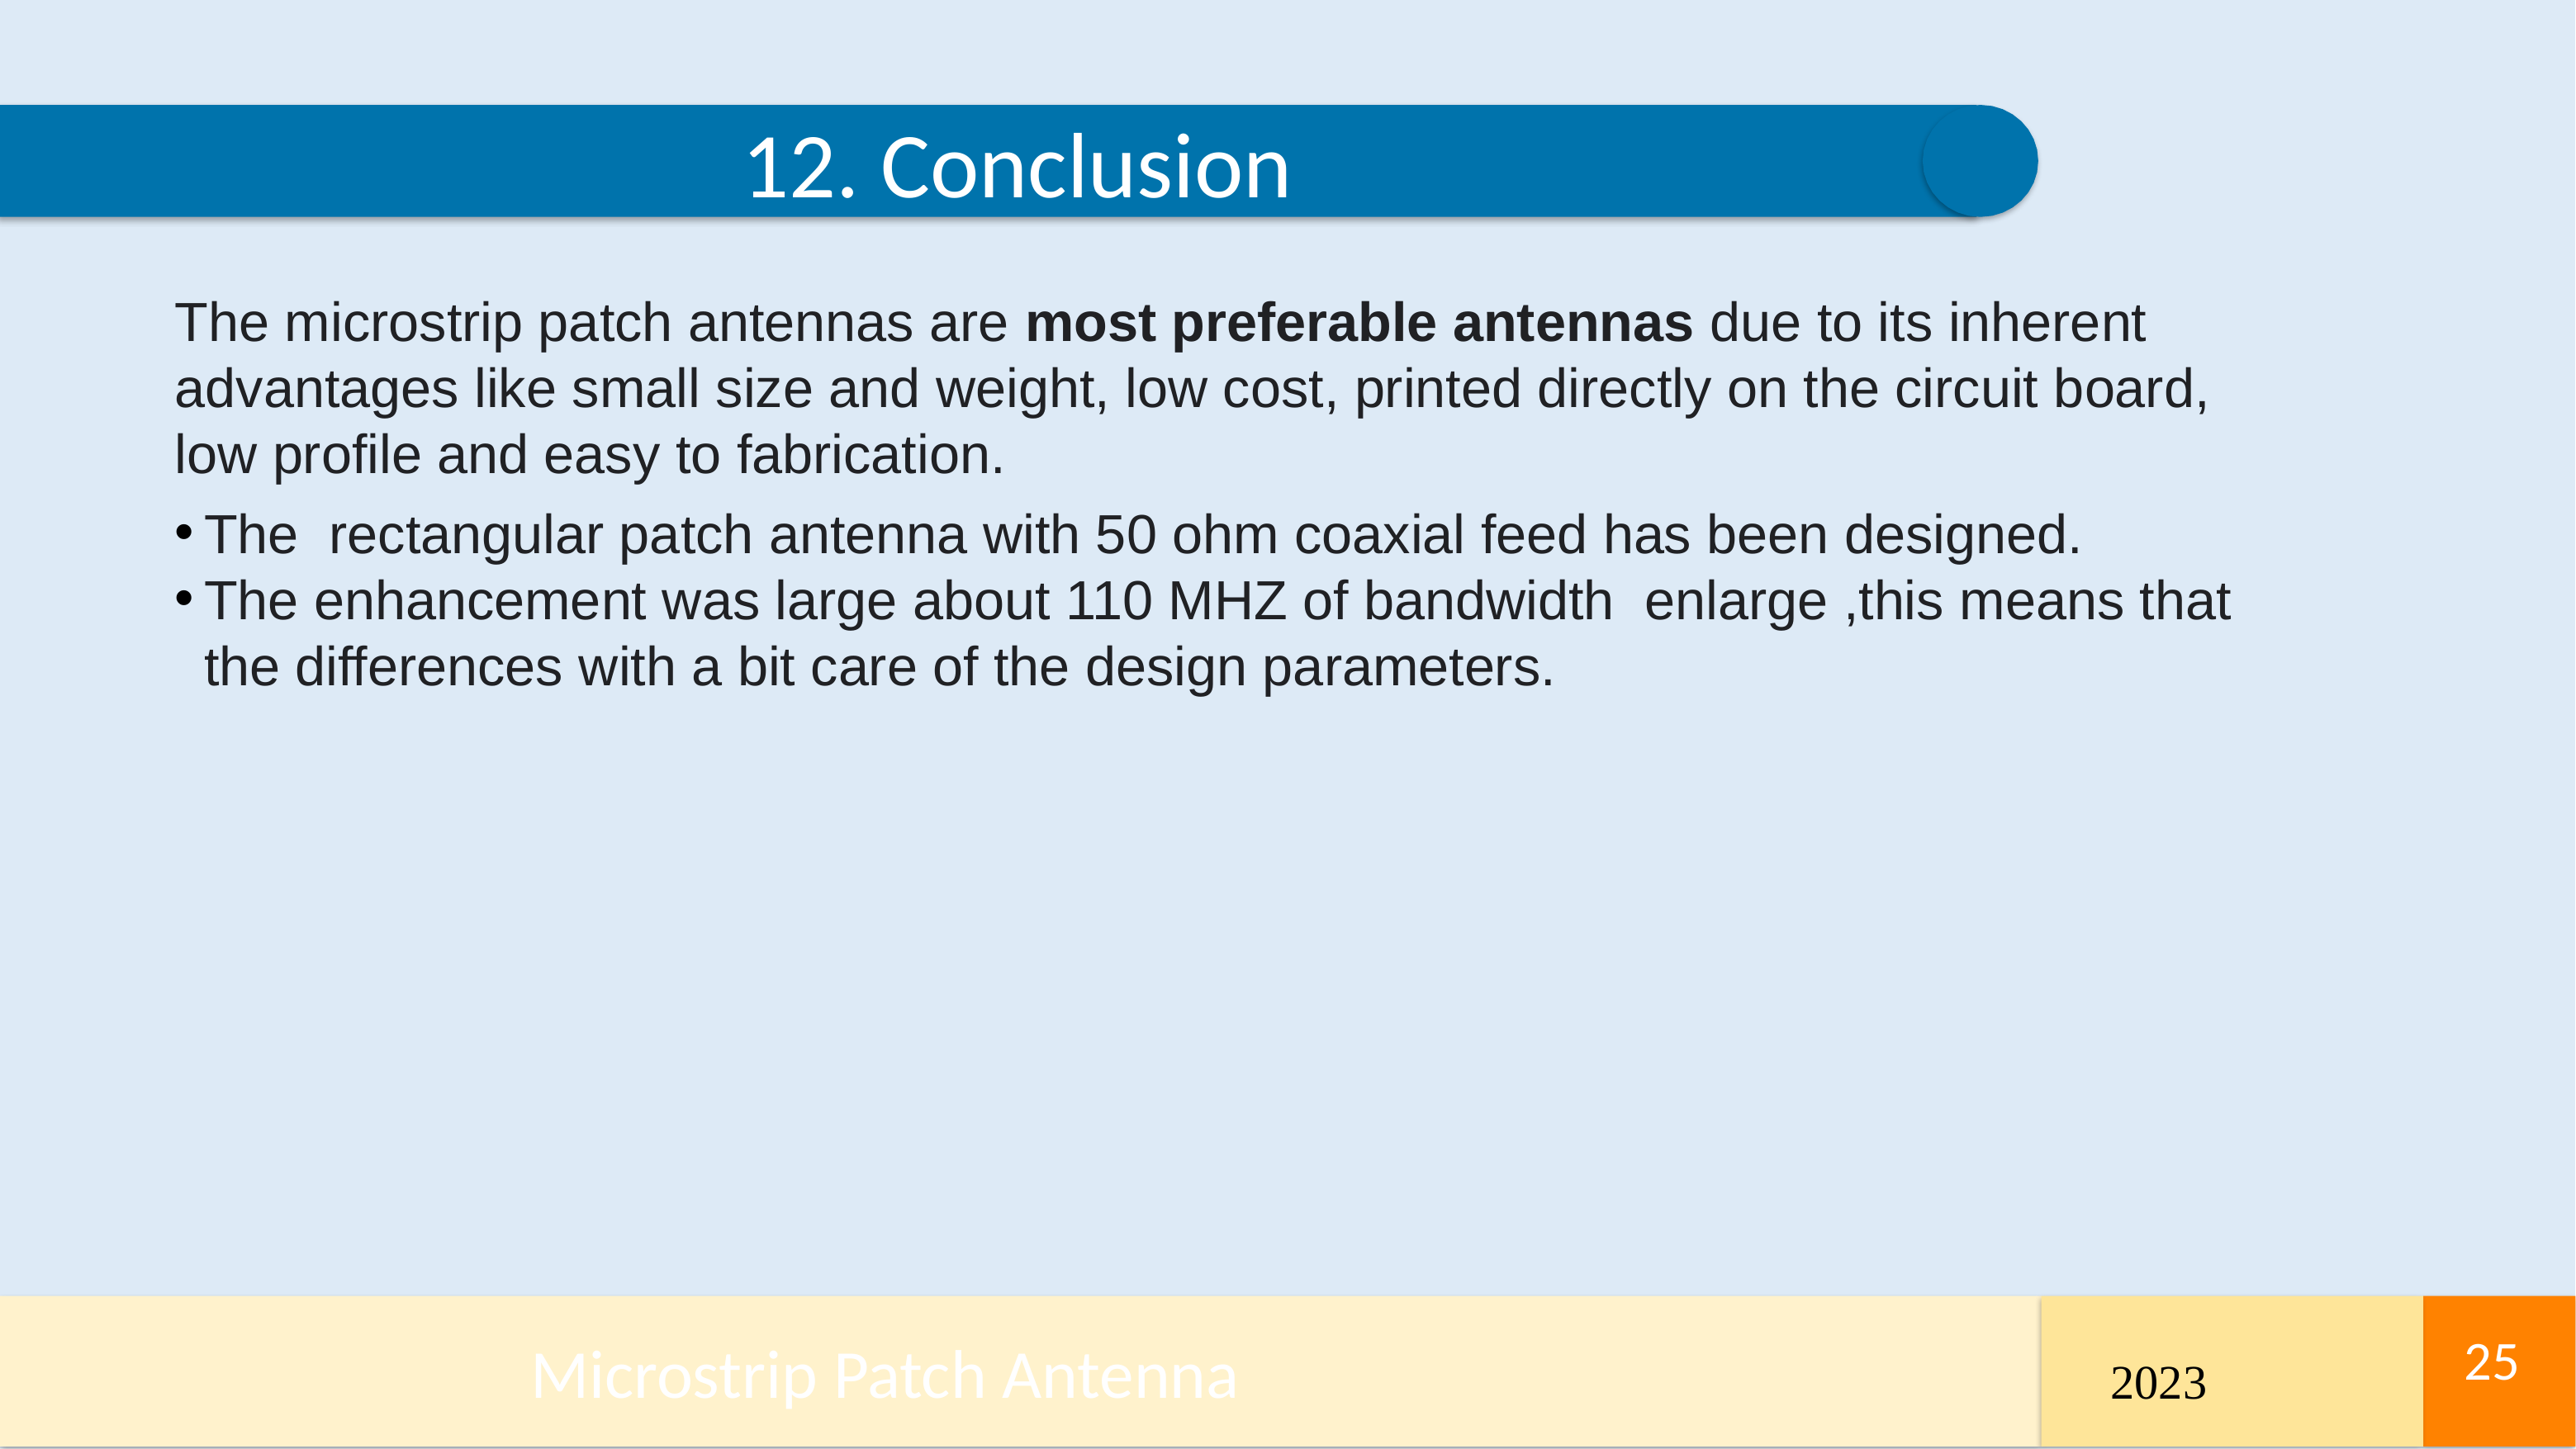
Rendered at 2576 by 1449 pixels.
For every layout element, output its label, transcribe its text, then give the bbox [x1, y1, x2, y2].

text_box The microstrip patch antennas are most preferable antennas due to its inherent advantages like small size and weight, low cost, printed directly on the circuit board, low profile and easy to fabrication. The rectangular patch antenna with 50 ohm coaxial feed has been designed. The enhancement was large about 110 MHZ of bandwidth enlarge ,this means that the differences with a bit care of the design parameters. [162, 280, 2269, 746]
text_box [0, 1295, 2576, 1447]
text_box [0, 104, 2039, 218]
